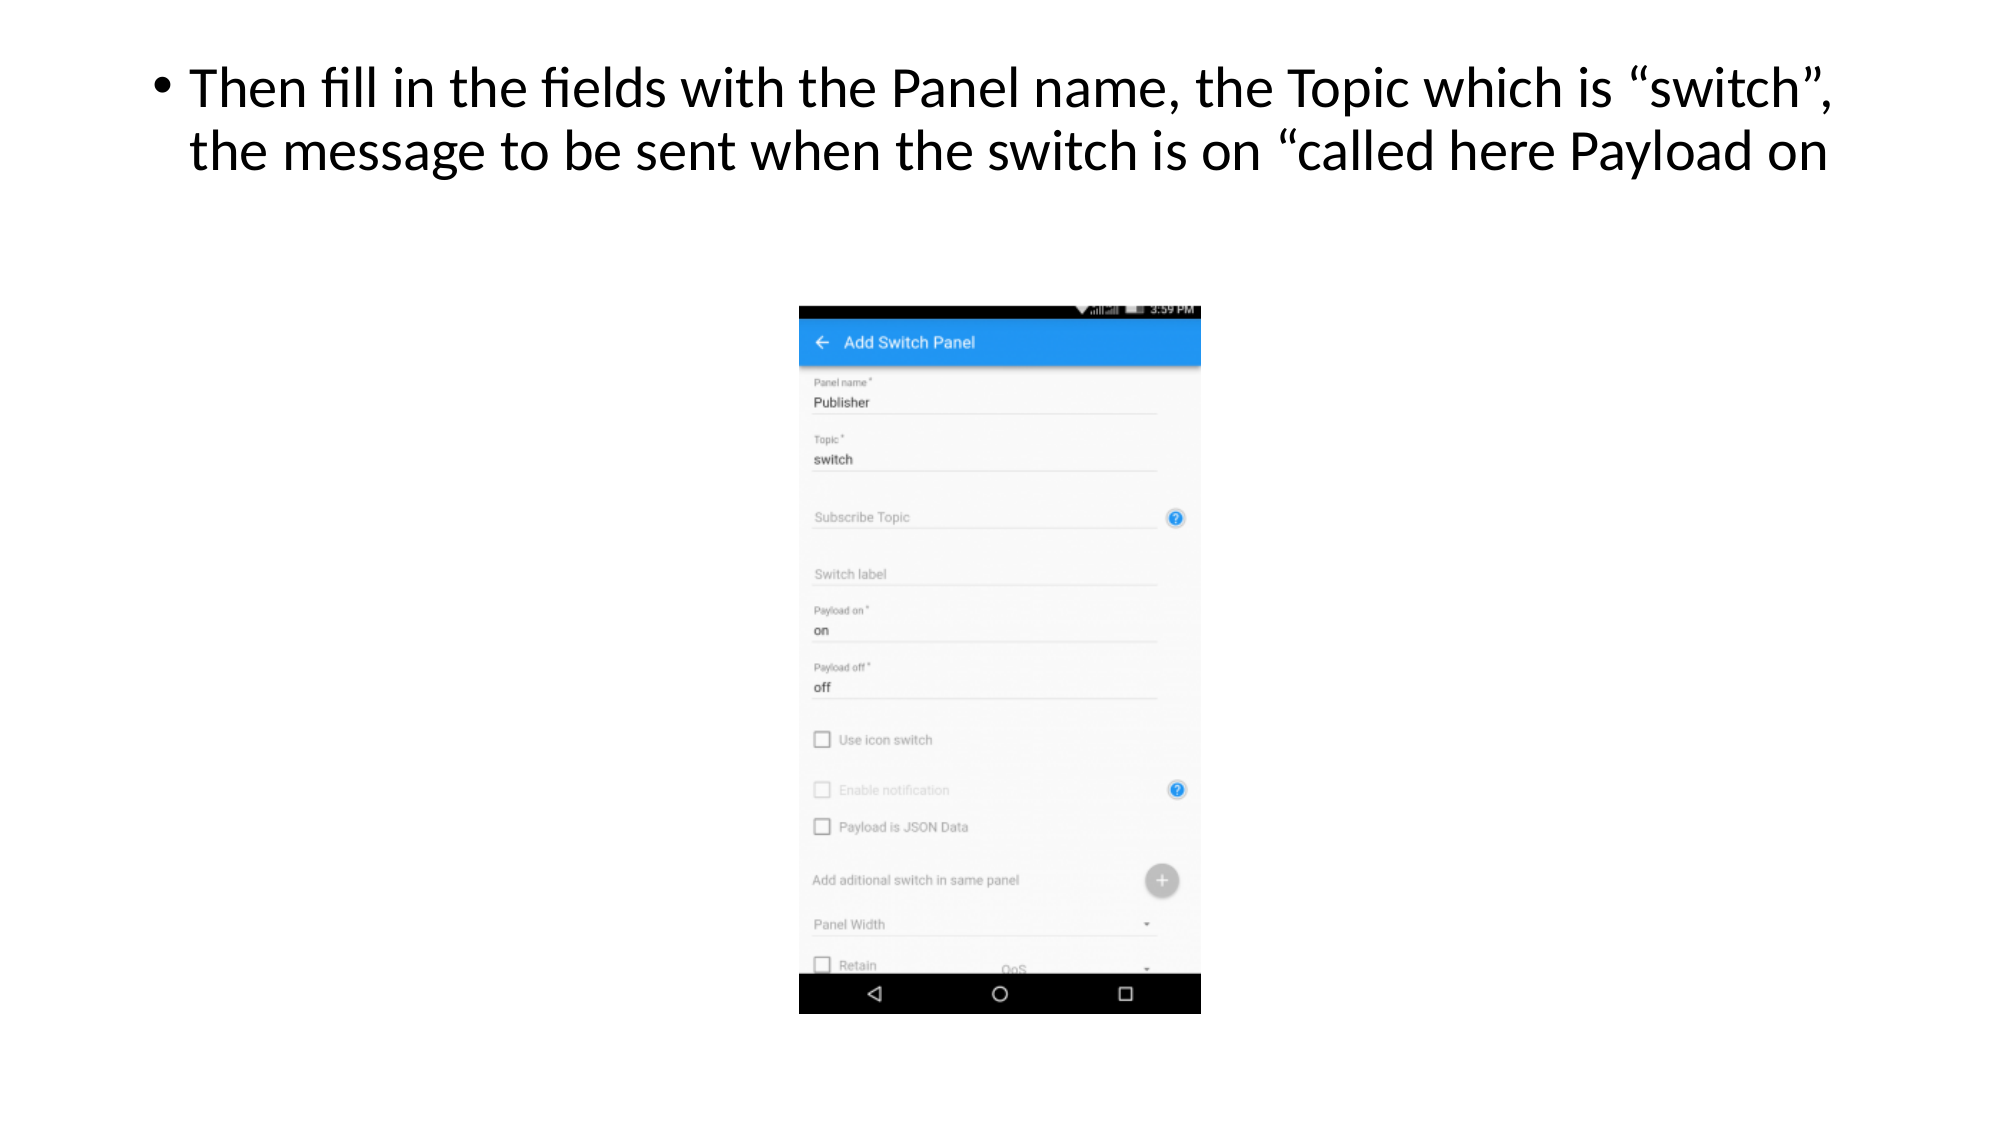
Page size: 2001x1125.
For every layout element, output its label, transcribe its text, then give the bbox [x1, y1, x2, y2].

list Then fill in the fields with the Panel name, the Topic which is “switch”, the message to be sent when the switch is on “called here Payload on [137, 49, 1863, 1014]
picture [799, 299, 1201, 1014]
